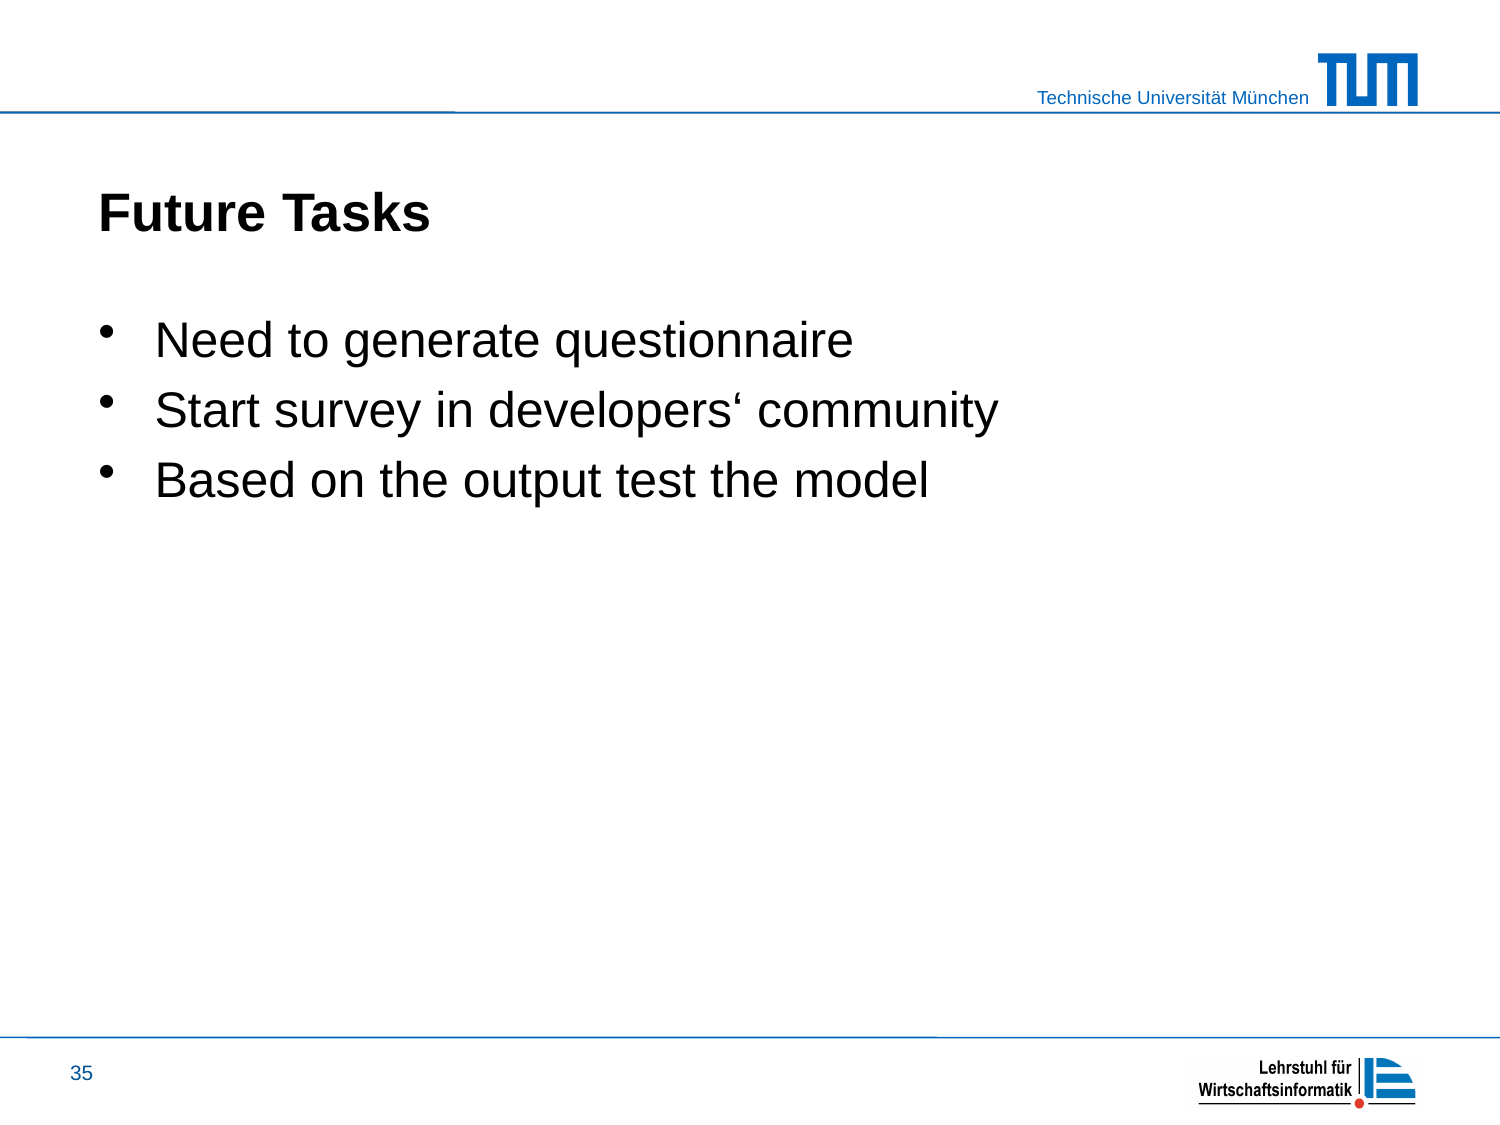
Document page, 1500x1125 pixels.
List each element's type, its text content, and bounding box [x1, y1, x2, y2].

picture [1187, 1058, 1424, 1111]
title Future Tasks [83, 149, 1417, 251]
list Need to generate questionnaire Start survey in developers‘ community Based on the output test the model [83, 299, 1417, 1013]
